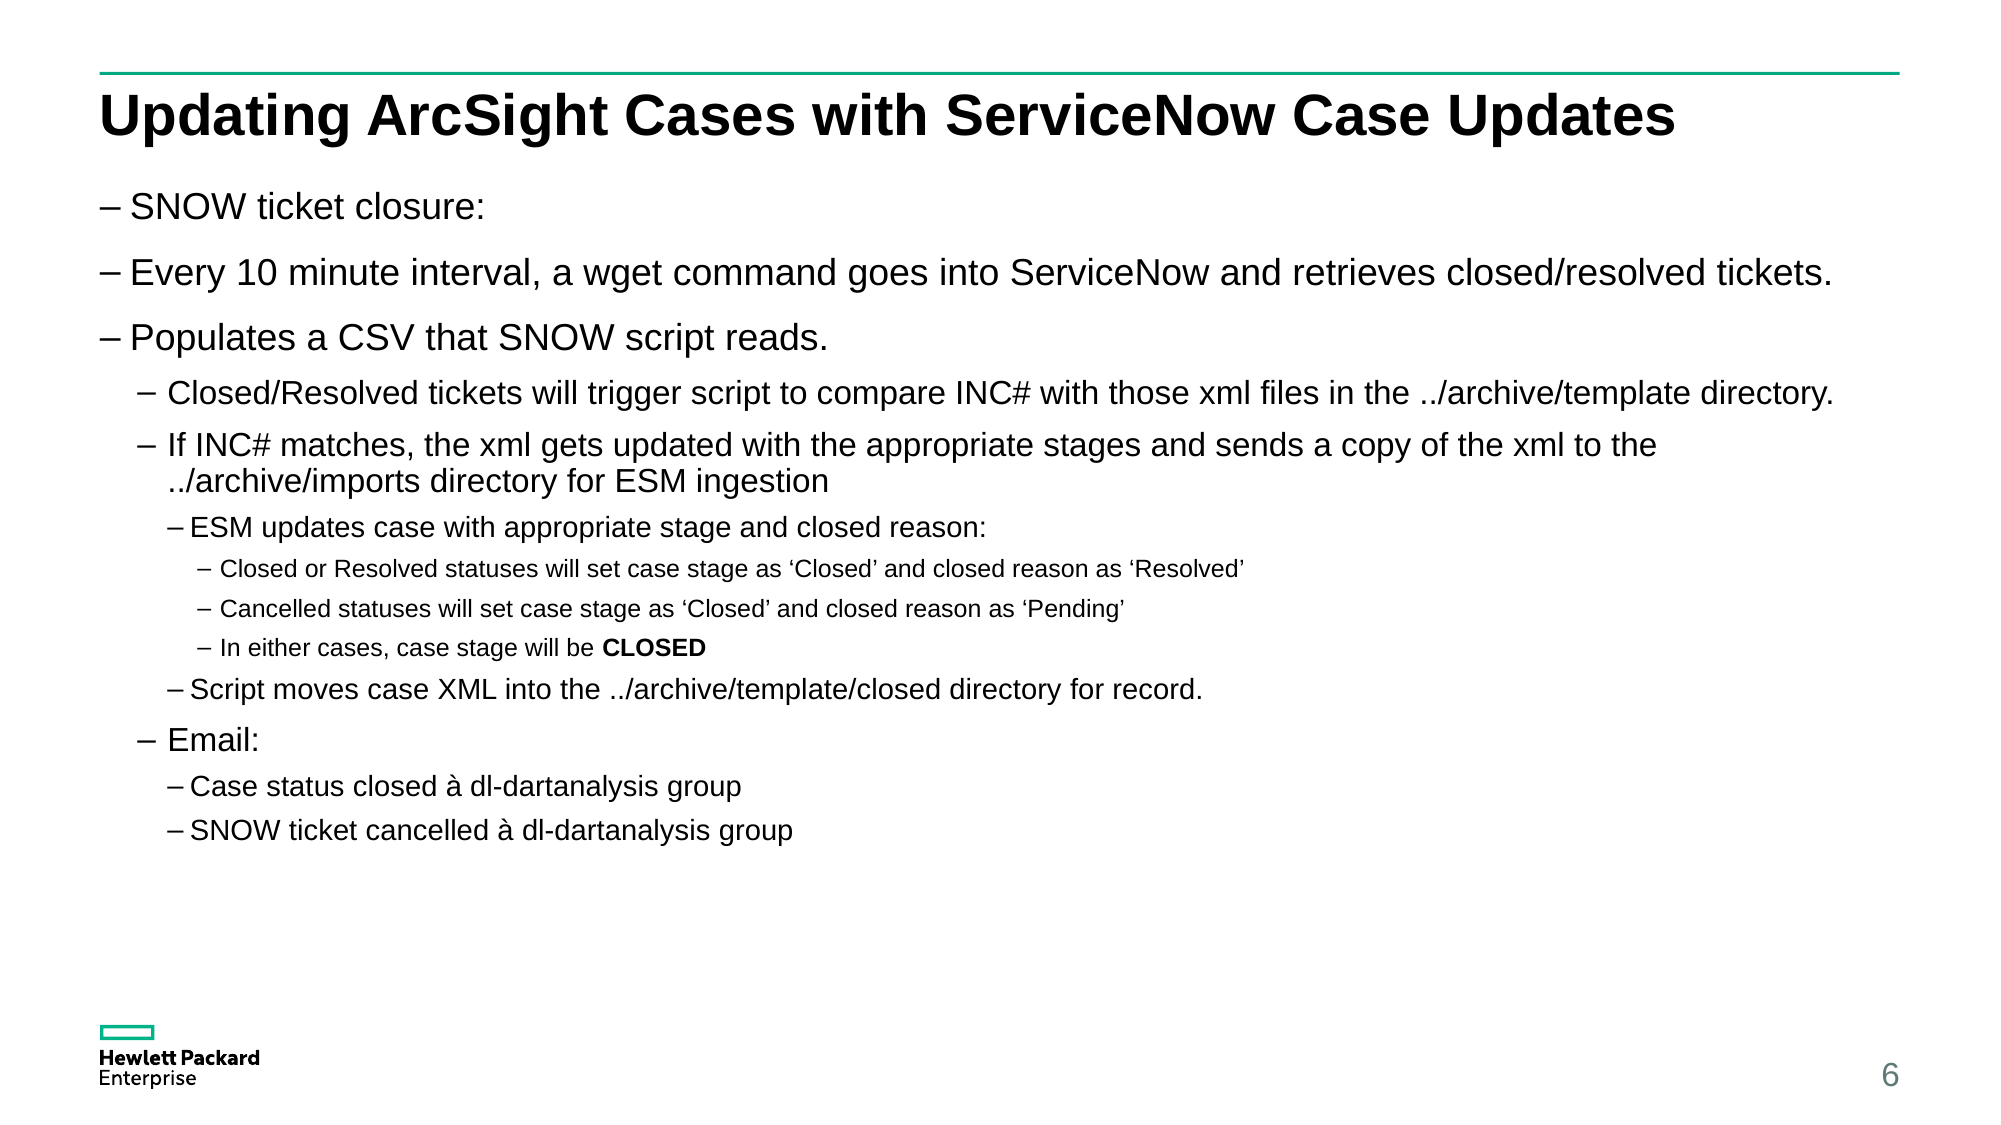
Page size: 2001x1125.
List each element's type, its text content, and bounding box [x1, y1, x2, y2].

title Updating ArcSight Cases with ServiceNow Case Updates [99, 85, 1900, 153]
list SNOW ticket closure: Every 10 minute interval, a wget command goes into ServiceNow and retrieves closed/resolved tickets. Populates a CSV that SNOW script reads. Closed/Resolved tickets will trigger script to compare INC# with those xml files in the ../archive/template directory. If INC# matches, the xml gets updated with the appropriate stages and sends a copy of the xml to the ../archive/imports directory for ESM ingestion ESM updates case with appropriate stage and closed reason: Closed or Resolved statuses will set case stage as ‘Closed’ and closed reason as ‘Resolved’ Cancelled statuses will set case stage as ‘Closed’ and closed reason as ‘Pending’ In either cases, case stage will be CLOSED Script moves case XML into the ../archive/template/closed directory for record. Email: Case status closed à dl-dartanalysis group SNOW ticket cancelled à dl-dartanalysis group [99, 187, 1900, 1000]
slide_number 6 [1812, 1054, 1900, 1093]
